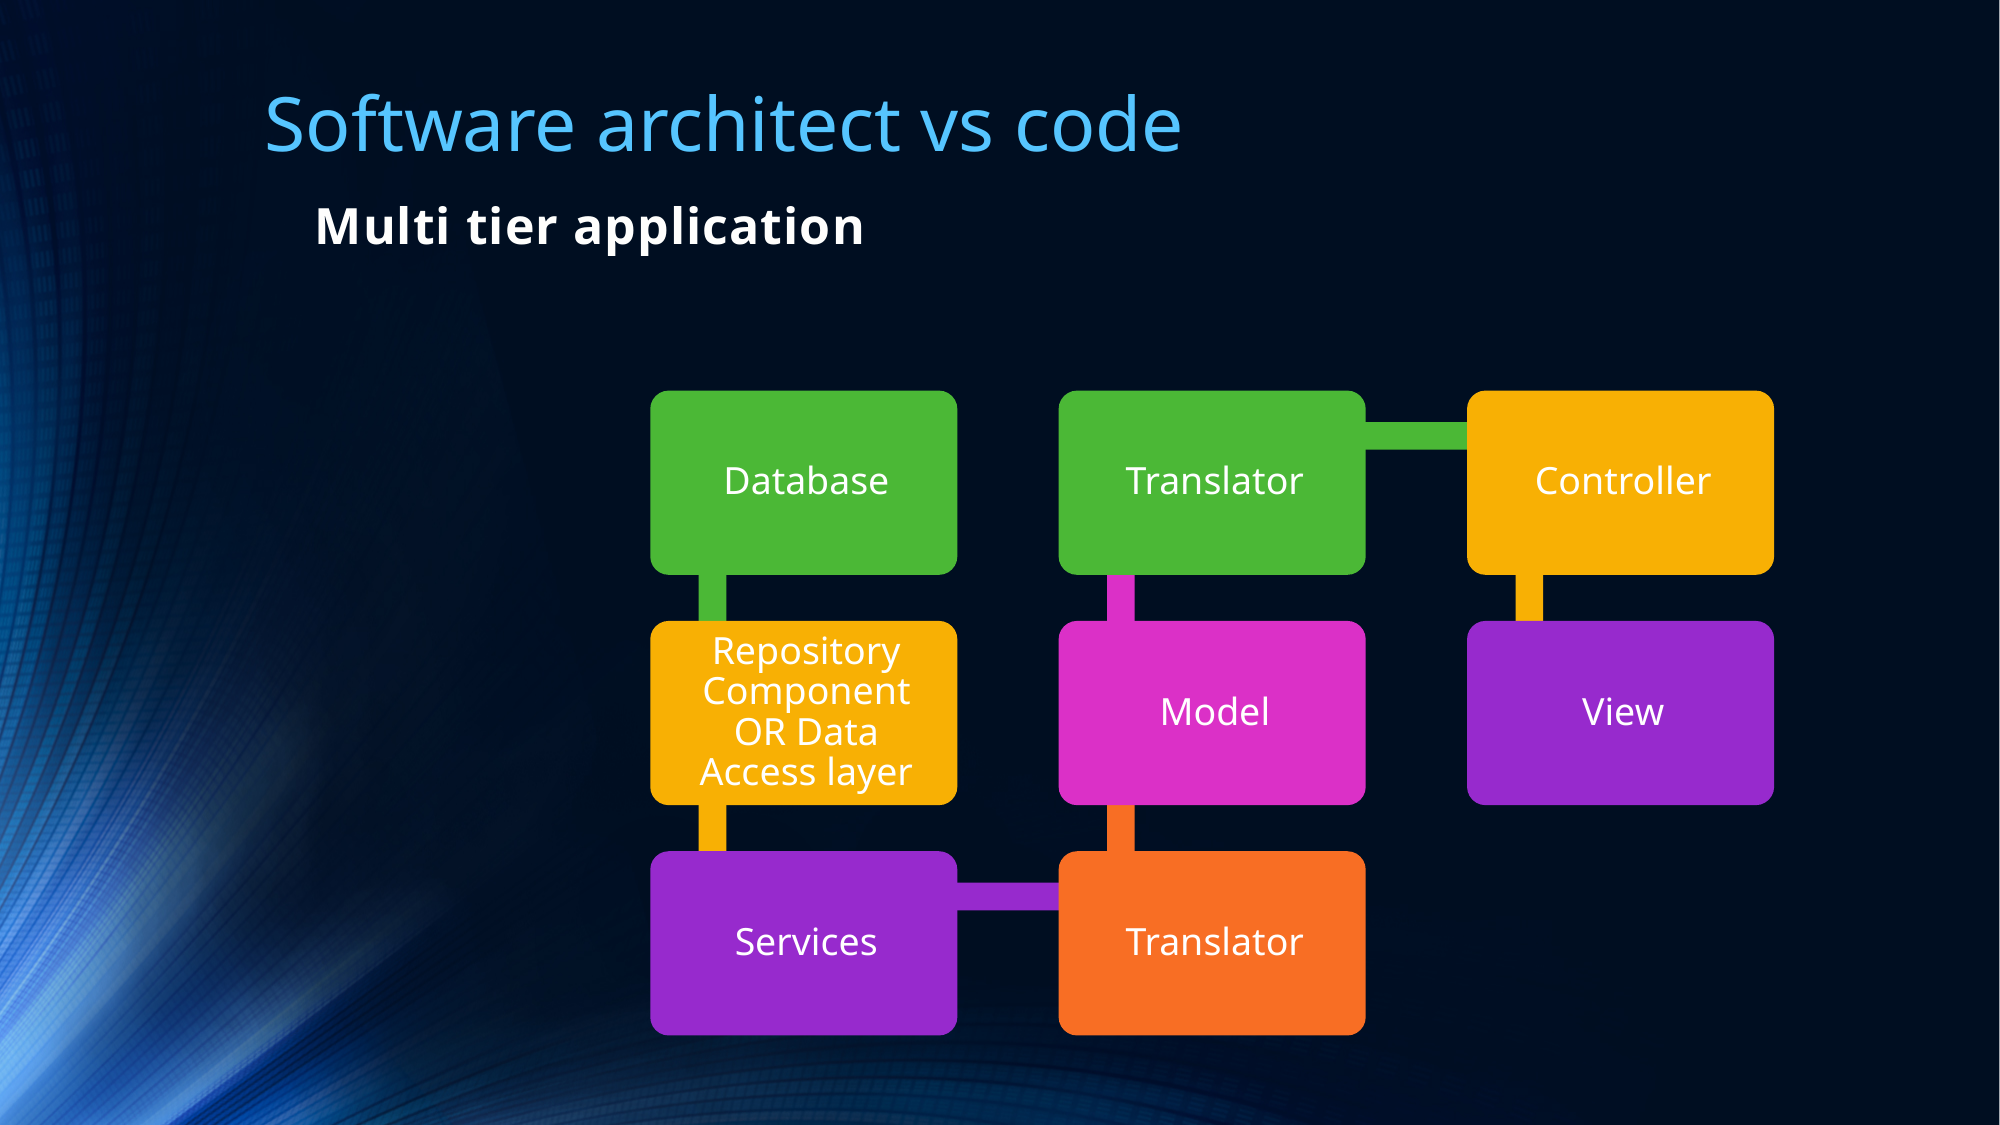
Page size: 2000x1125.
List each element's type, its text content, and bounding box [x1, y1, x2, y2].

text_box Multi tier application [299, 149, 1800, 263]
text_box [649, 362, 1775, 1064]
title Software architect vs code [249, 62, 1750, 175]
picture [0, 0, 2000, 1125]
